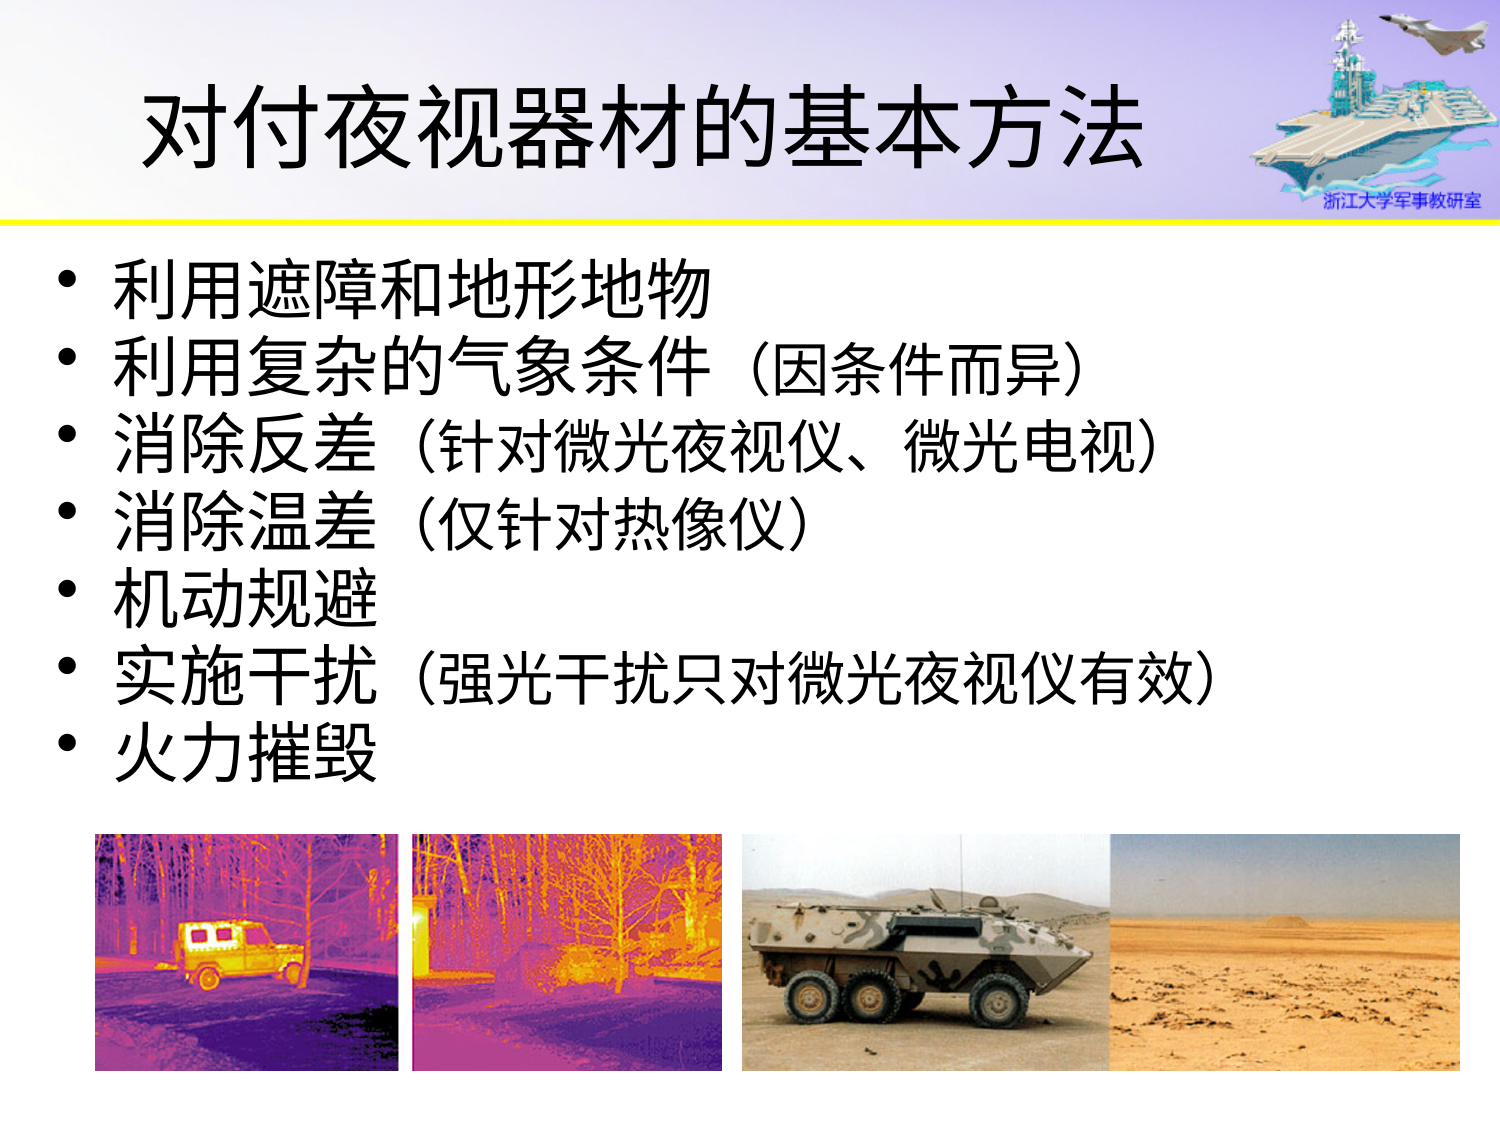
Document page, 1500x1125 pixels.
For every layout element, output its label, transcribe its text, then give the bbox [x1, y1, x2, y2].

picture [0, 0, 1500, 226]
title 对付夜视器材的基本方法 [29, 30, 1259, 219]
picture [741, 833, 1460, 1071]
picture [94, 833, 722, 1071]
list 利用遮障和地形地物 利用复杂的气象条件（因条件而异） 消除反差（针对微光夜视仪、微光电视） 消除温差（仅针对热像仪） 机动规避 实施干扰（强光干扰只对微光夜视仪有效） 火力摧毁 [40, 255, 1460, 995]
